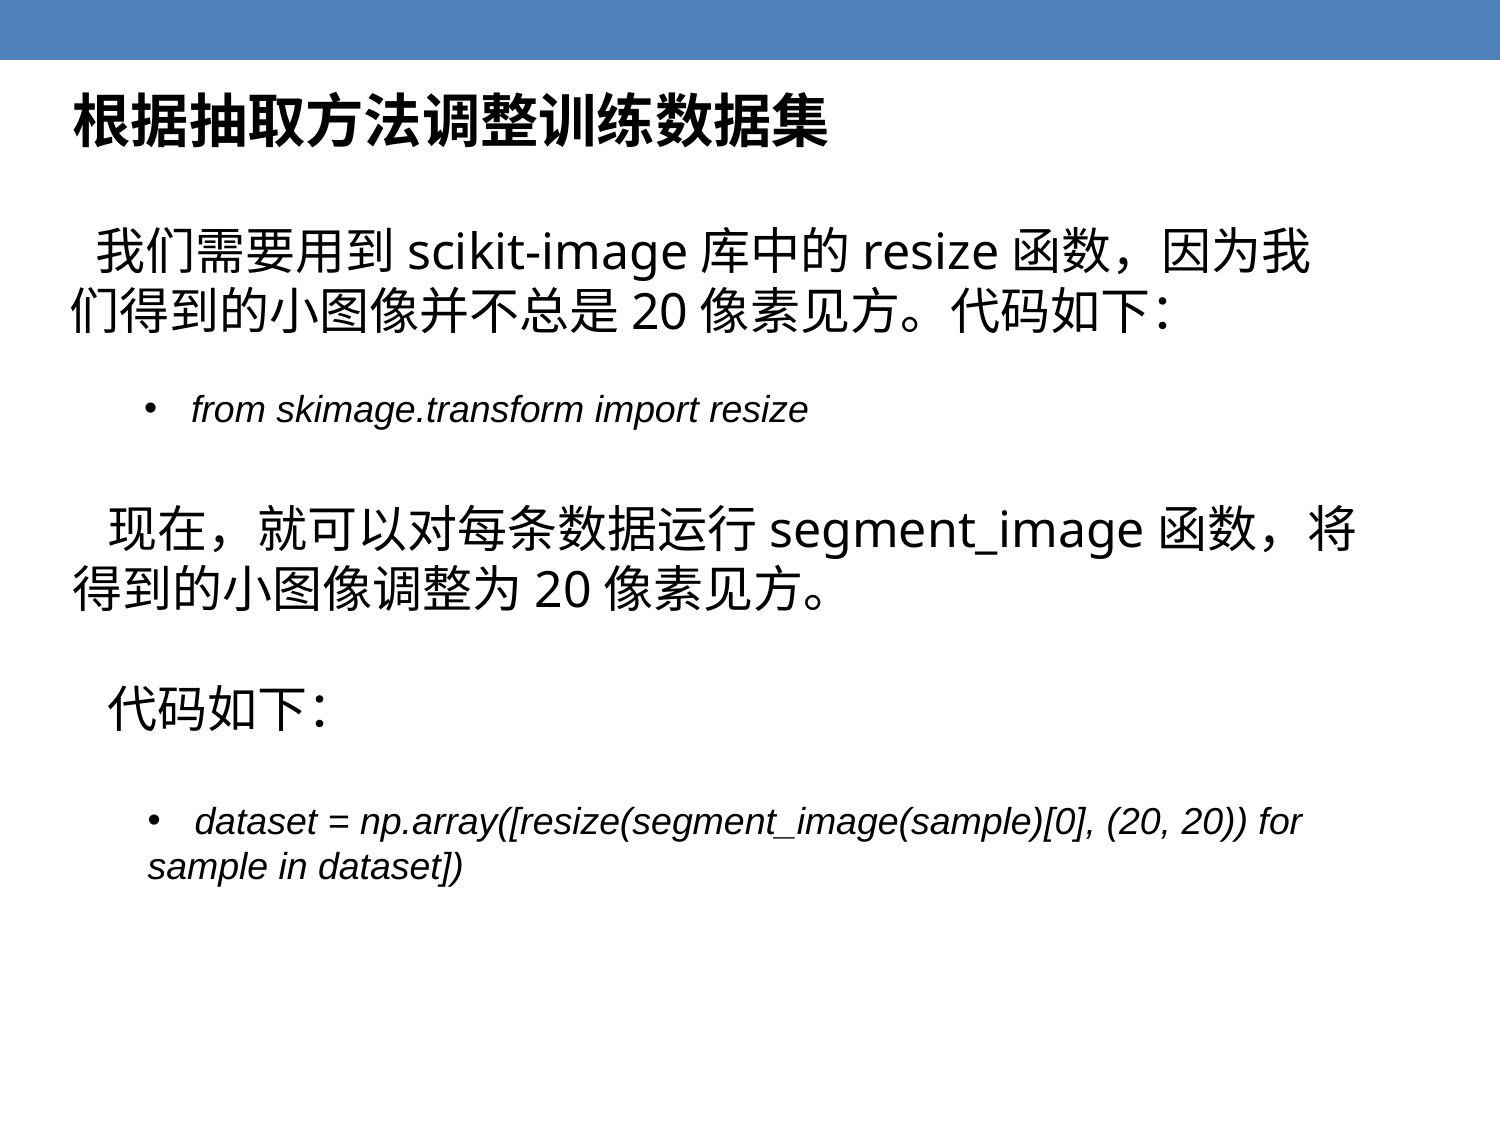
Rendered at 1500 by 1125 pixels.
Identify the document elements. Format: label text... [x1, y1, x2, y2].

text_box 我们需要用到scikit-image库中的resize函数，因为我们得到的小图像并不总是20像素见方。代码如下： from skimage.transform import resize [54, 212, 1374, 438]
text_box 根据抽取方法调整训练数据集 [57, 76, 1378, 162]
text_box 现在，就可以对每条数据运行segment_image函数，将得到的小图像调整为20像素见方。 代码如下： dataset = np.array([resize(segment_image(sample)[0], (20, 20)) for sample in dataset]) [57, 489, 1378, 895]
